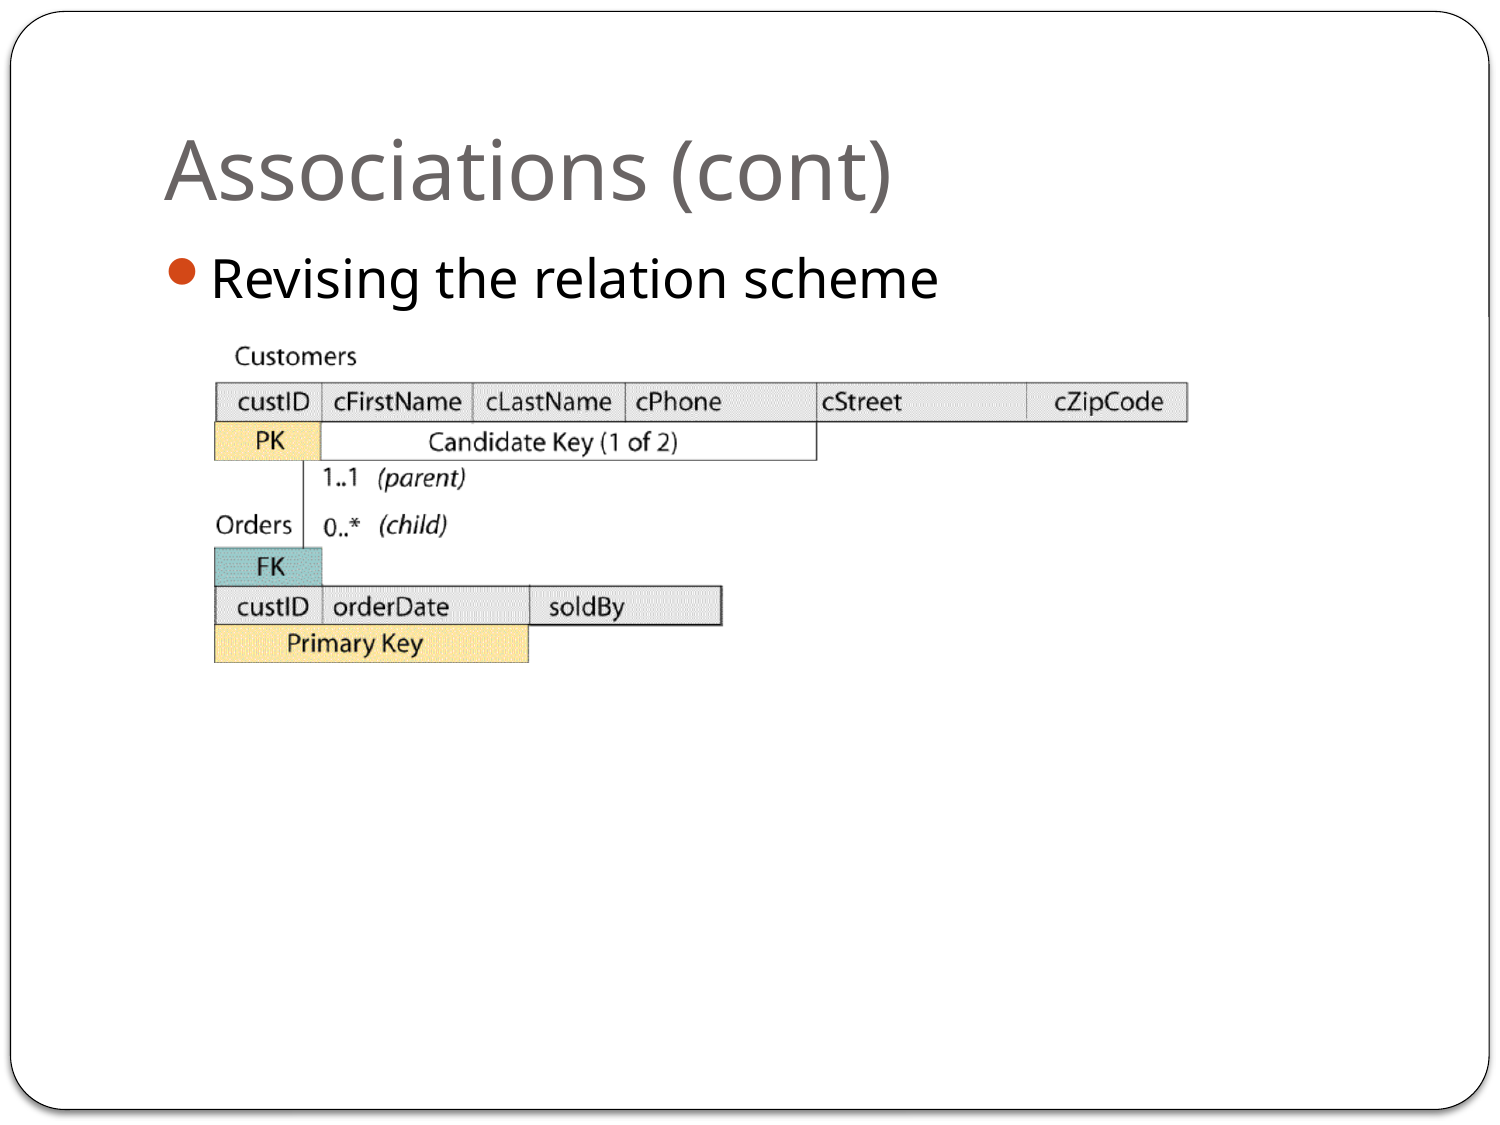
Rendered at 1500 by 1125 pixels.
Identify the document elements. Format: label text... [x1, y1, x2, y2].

list Revising the relation scheme [150, 237, 1425, 988]
title Associations (cont) [150, 45, 1425, 233]
picture [199, 337, 1206, 676]
